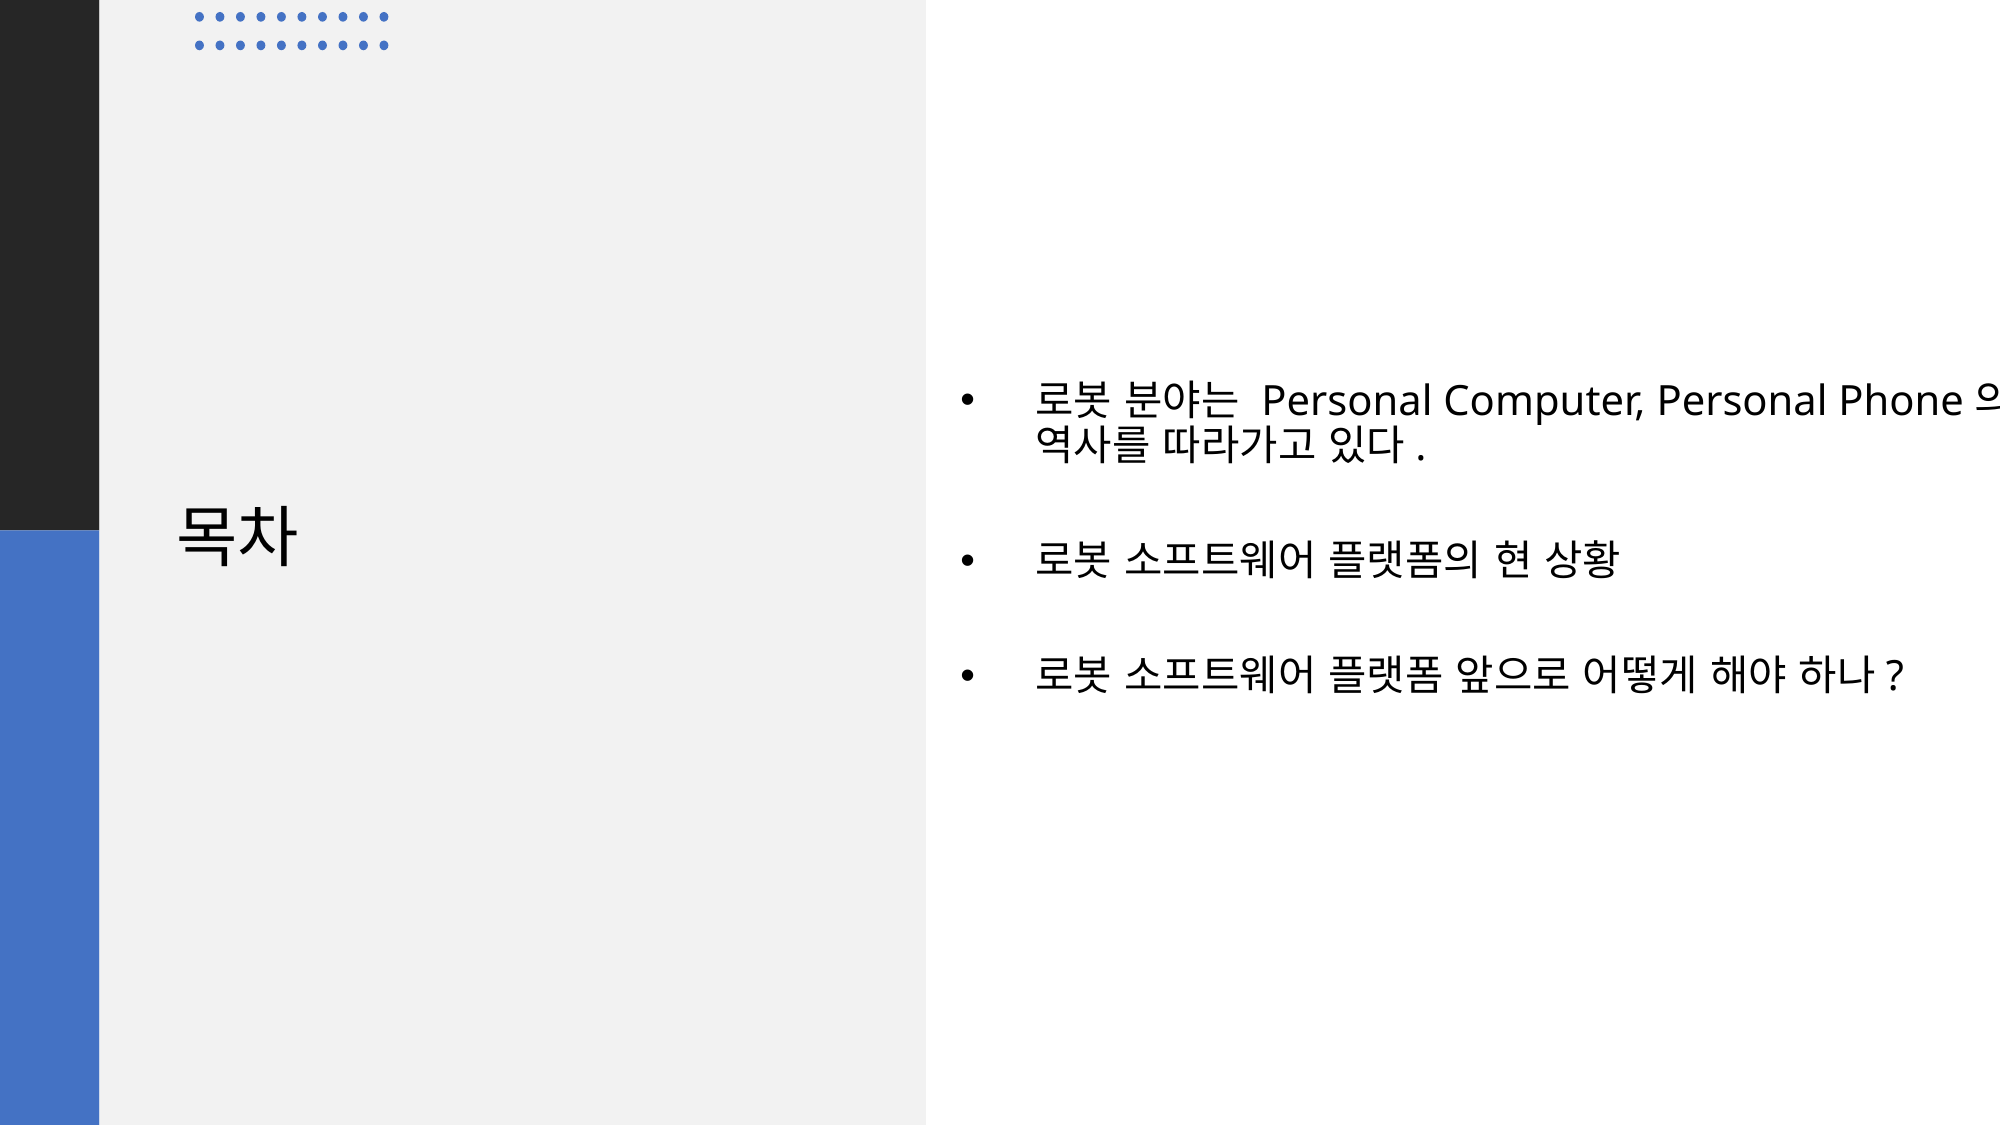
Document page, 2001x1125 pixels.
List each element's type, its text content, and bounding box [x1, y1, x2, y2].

text_box [0, 529, 99, 1125]
text_box [927, 0, 2000, 1125]
subtitle 로봇 분야는 Personal Computer, Personal Phone의 역사를 따라가고 있다. 로봇 소프트웨어 플랫폼의 현 상황 로봇 소프트웨어 플랫폼 앞으로 어떻게 해야 하나? [945, 81, 2000, 998]
text_box 목차 [161, 218, 806, 862]
text_box [0, 0, 99, 529]
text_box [194, 11, 389, 51]
text_box [99, 0, 927, 1125]
